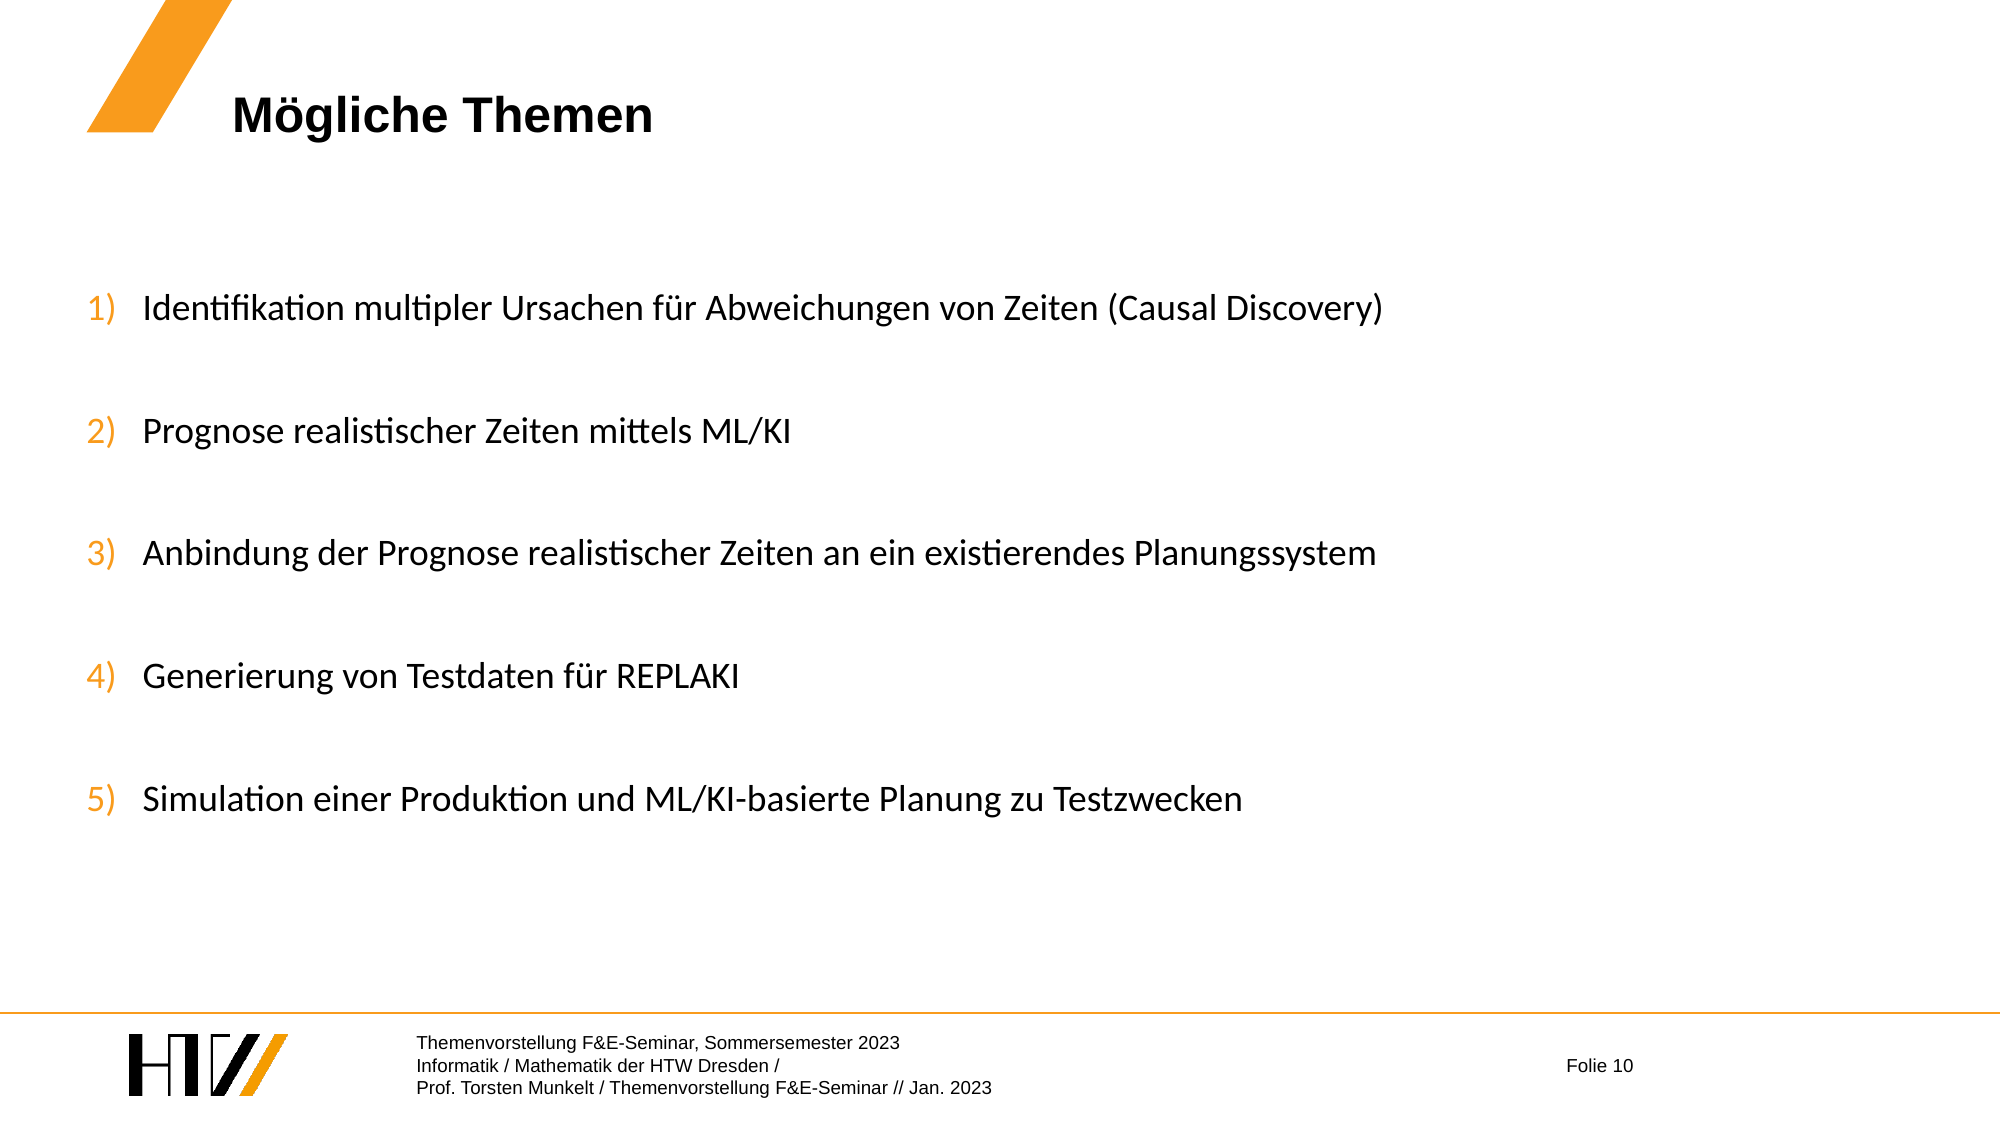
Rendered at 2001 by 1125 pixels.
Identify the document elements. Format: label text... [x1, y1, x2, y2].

list Identifikation multipler Ursachen für Abweichungen von Zeiten (Causal Discovery) Prognose realistischer Zeiten mittels ML/KI Anbindung der Prognose realistischer Zeiten an ein existierendes Planungssystem Generierung von Testdaten für REPLAKI Simulation einer Produktion und ML/KI-basierte Planung zu Testzwecken [86, 288, 1812, 858]
title Mögliche Themen [232, 40, 1908, 144]
picture [129, 1034, 288, 1096]
